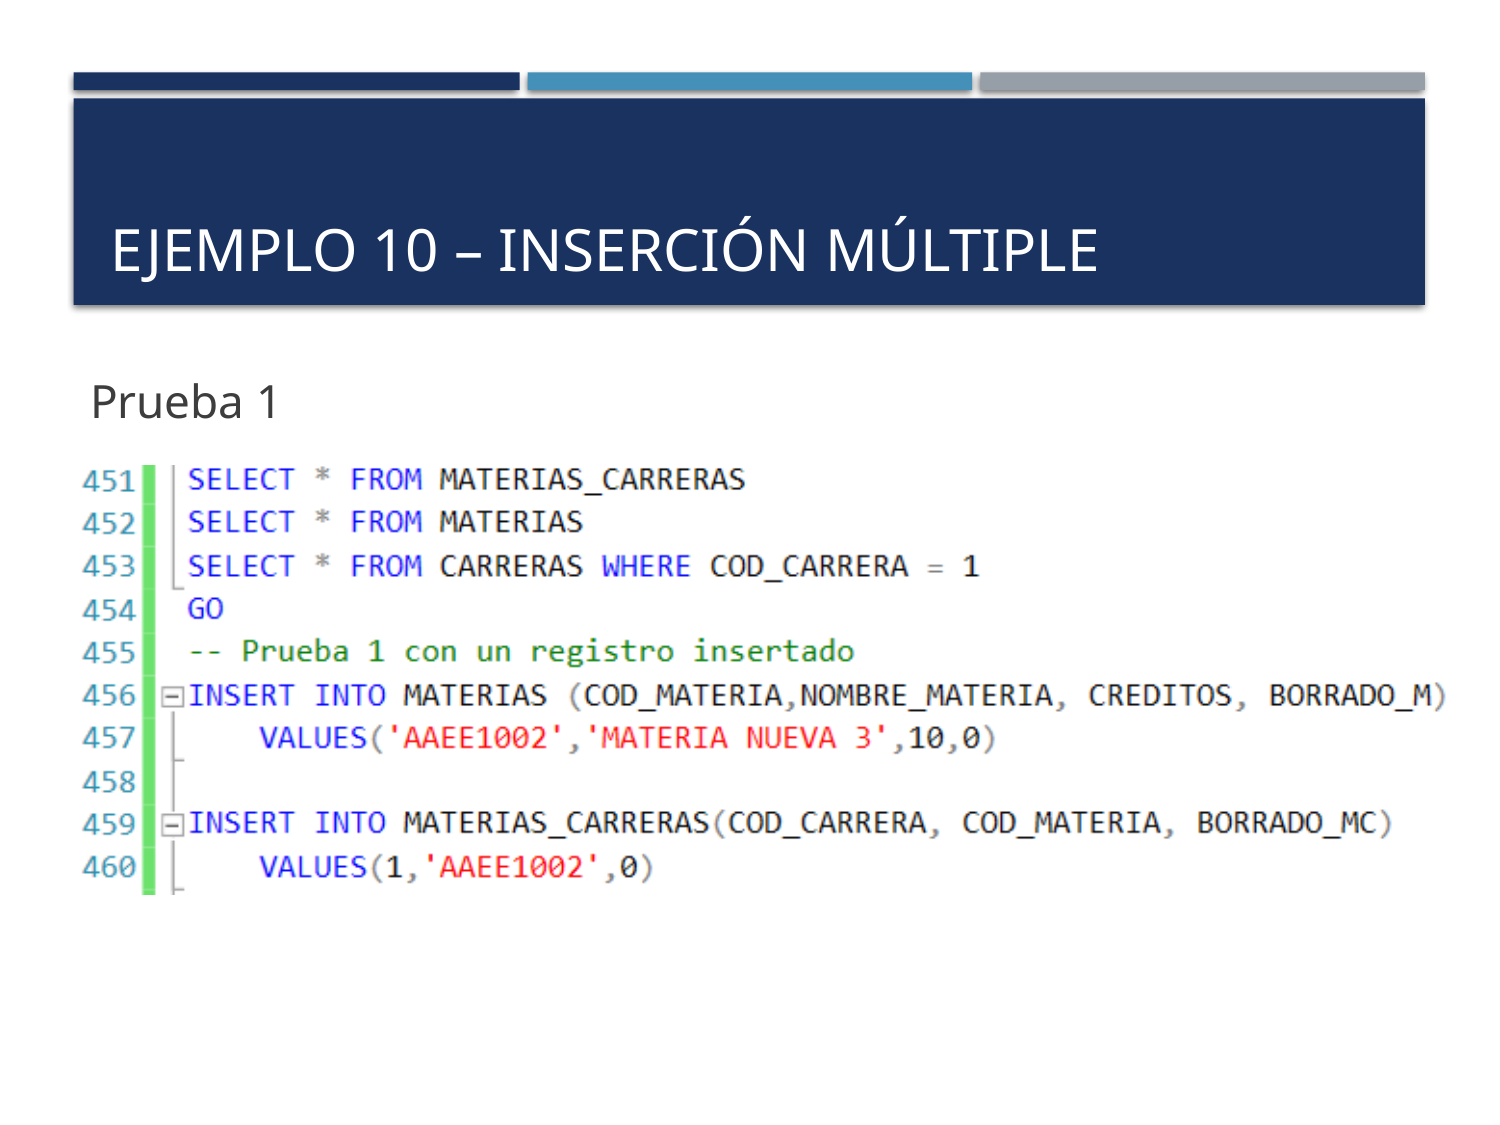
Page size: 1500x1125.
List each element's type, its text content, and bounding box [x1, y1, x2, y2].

list Prueba 1 [75, 365, 1406, 445]
picture [74, 464, 1462, 896]
title Ejemplo 10 – inserción múltiple [95, 112, 1406, 291]
